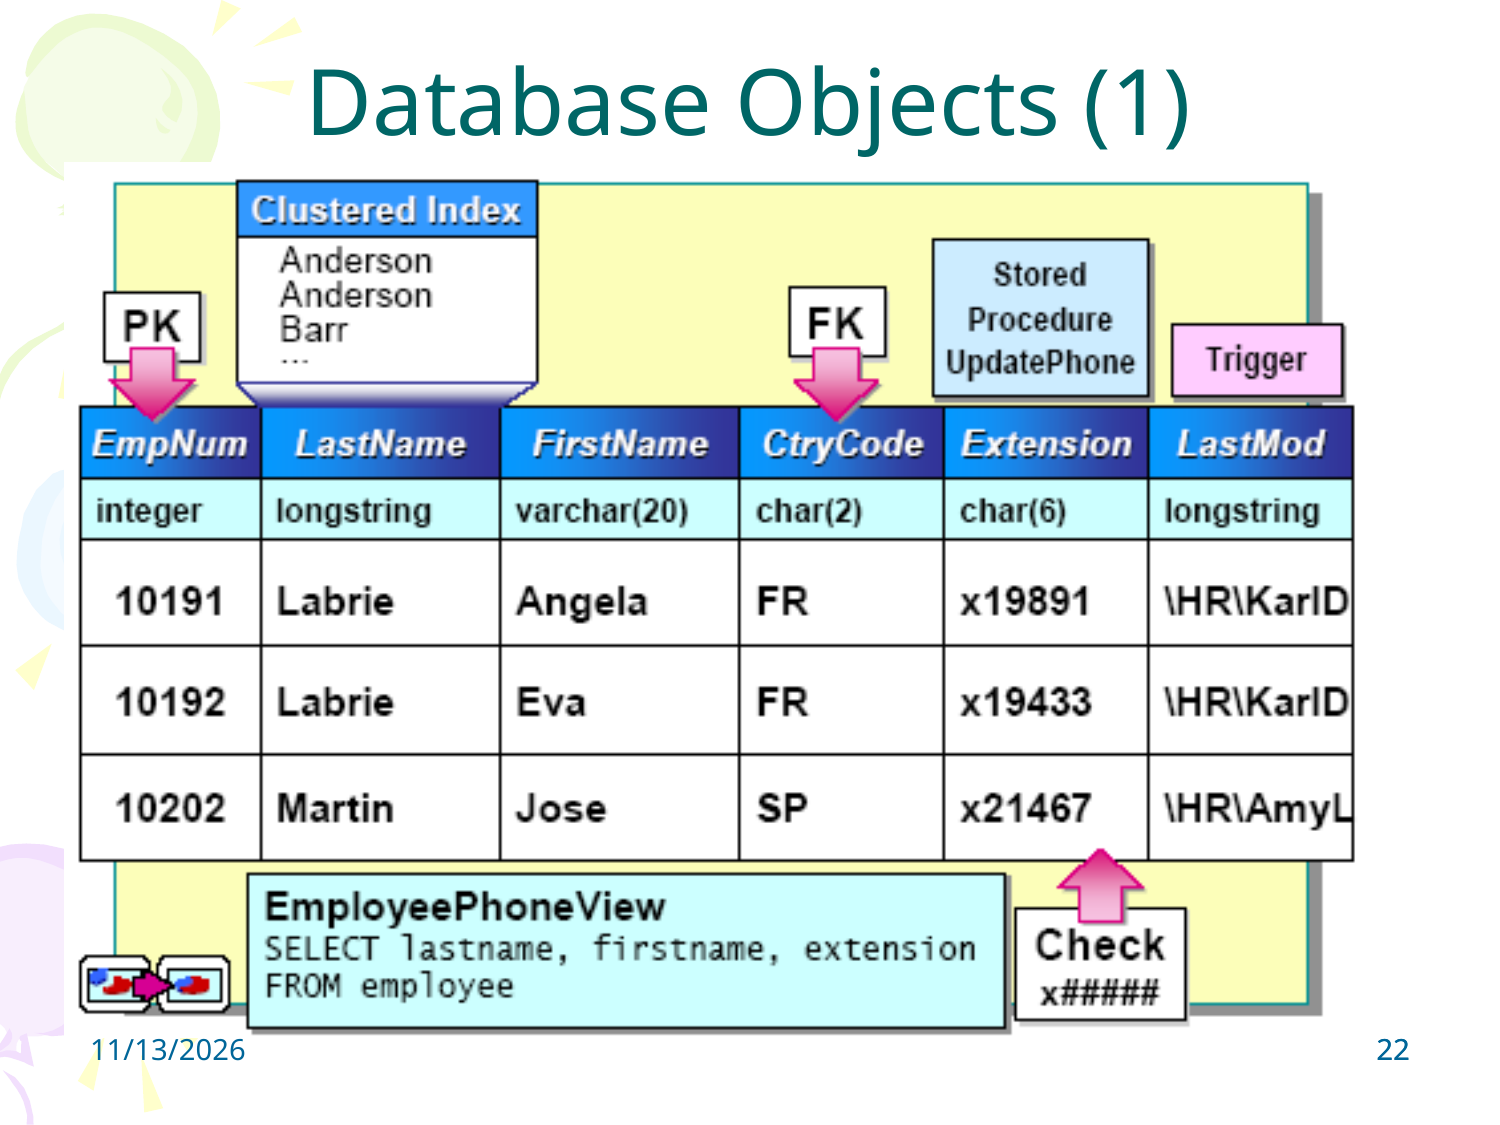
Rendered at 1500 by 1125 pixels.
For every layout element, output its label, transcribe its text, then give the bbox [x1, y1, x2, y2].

title Database Objects (1) [72, 16, 1426, 163]
text_box 22 [1074, 1024, 1425, 1100]
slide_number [74, 1048, 426, 1100]
picture [64, 162, 1363, 1039]
